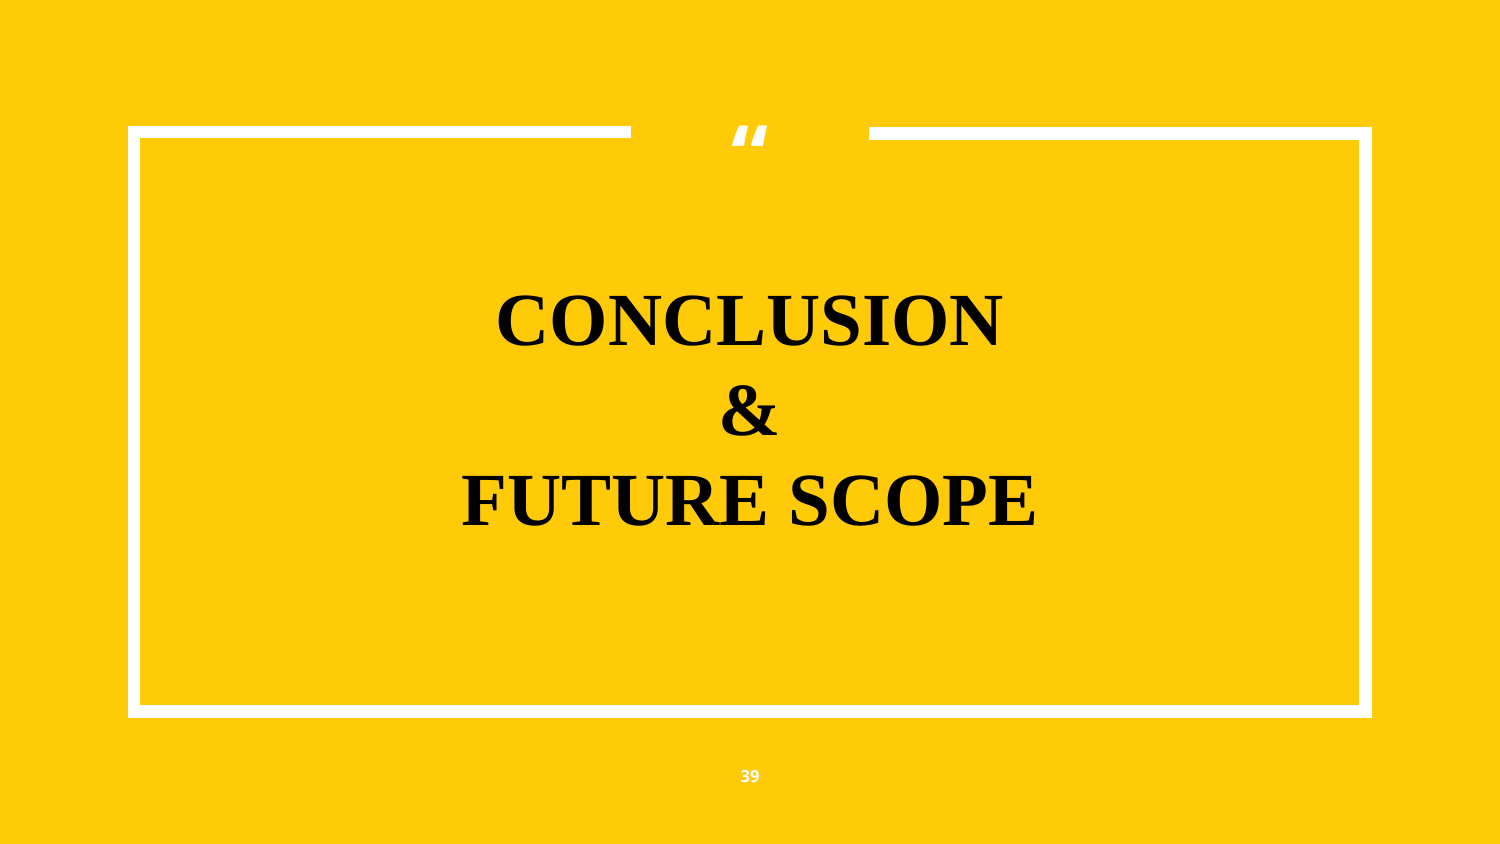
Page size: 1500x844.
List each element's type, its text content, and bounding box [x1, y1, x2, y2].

text_box “ [633, 86, 867, 179]
slide_number 39 [0, 711, 1500, 844]
title CONCLUSION & FUTURE SCOPE [317, 467, 1183, 541]
